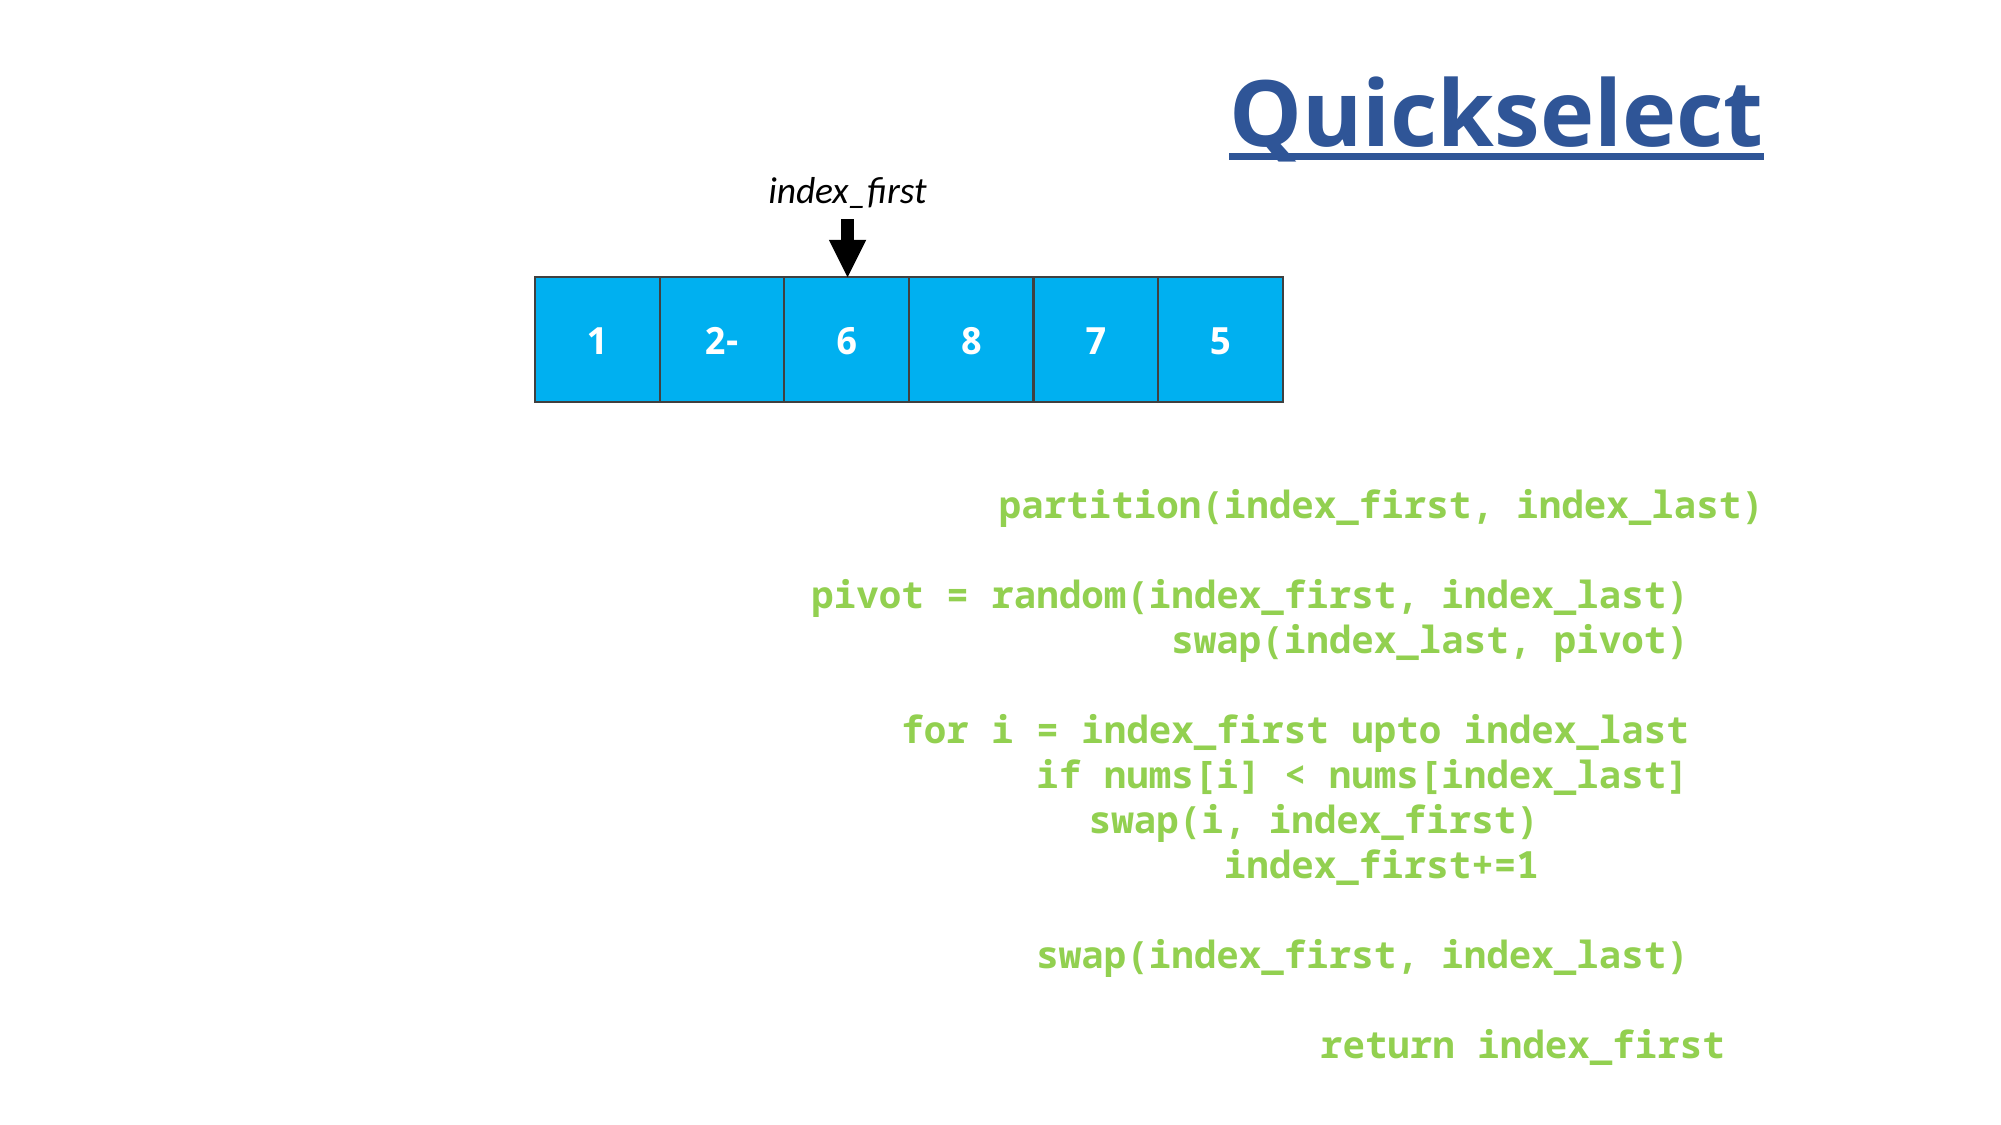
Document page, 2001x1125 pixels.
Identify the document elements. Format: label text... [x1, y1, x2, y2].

text_box index_first [753, 158, 942, 219]
text_box 7 [1032, 276, 1157, 403]
text_box 1 [534, 276, 659, 403]
text_box 8 [908, 276, 1032, 403]
text_box -2 [659, 276, 783, 403]
title Quickselect [53, 7, 1779, 226]
text_box 5 [1157, 276, 1284, 403]
text_box partition(index_first, index_last) pivot = random(index_first, index_last) swap(index_last, pivot) for i = index_first upto index_last if nums[i] < nums[index_last] swap(i, index_first) index_first+=1 swap(index_first, index_last) return index_first [500, 473, 1779, 1119]
text_box 6 [783, 276, 908, 403]
